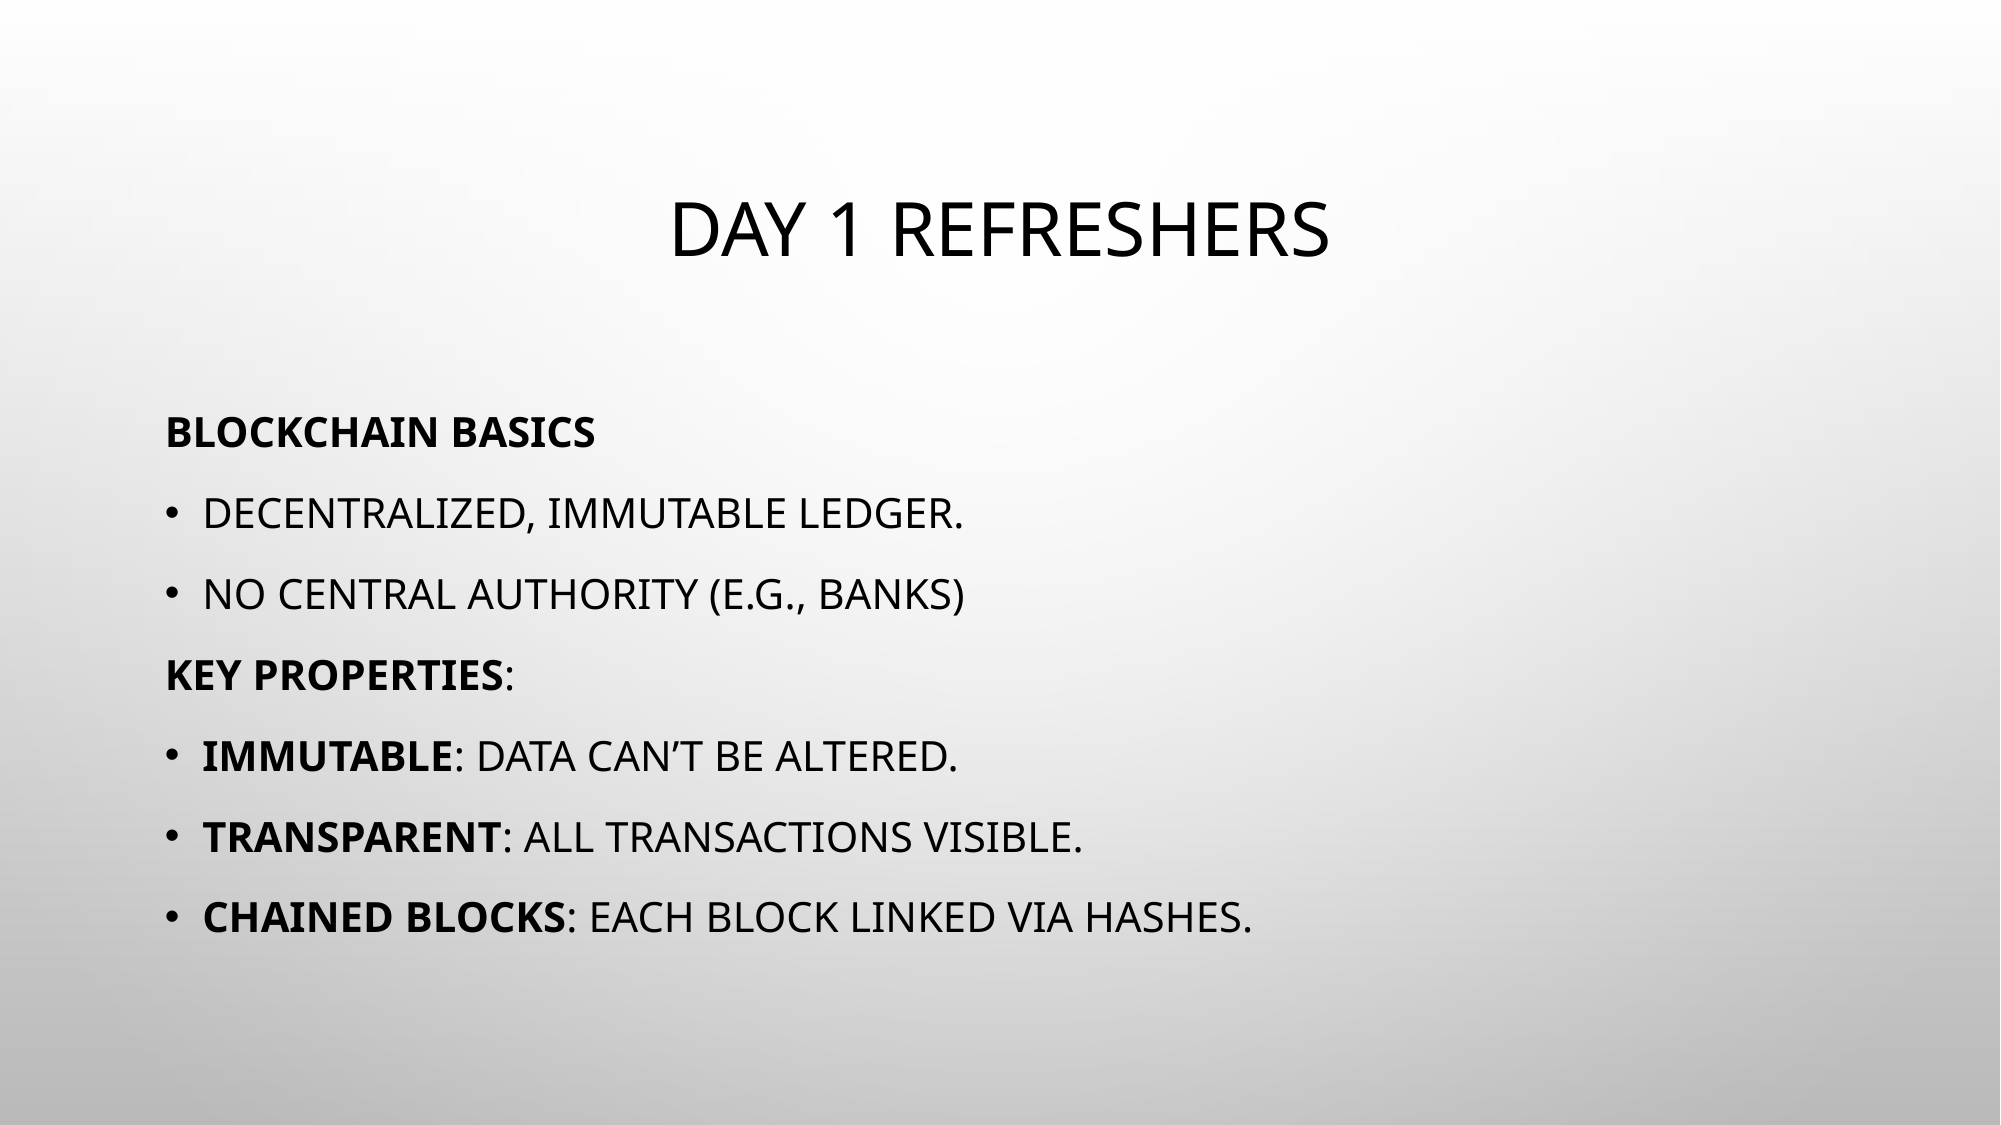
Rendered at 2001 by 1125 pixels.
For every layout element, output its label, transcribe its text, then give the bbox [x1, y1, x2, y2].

title Day 1 REFRESHERS [149, 101, 1851, 364]
picture [0, 0, 2000, 1125]
list Blockchain Basics Decentralized, immutable ledger. No central authority (e.g., banks) Key Properties: Immutable: Data can’t be altered. Transparent: All transactions visible. Chained Blocks: Each block linked via hashes. [149, 388, 1851, 950]
